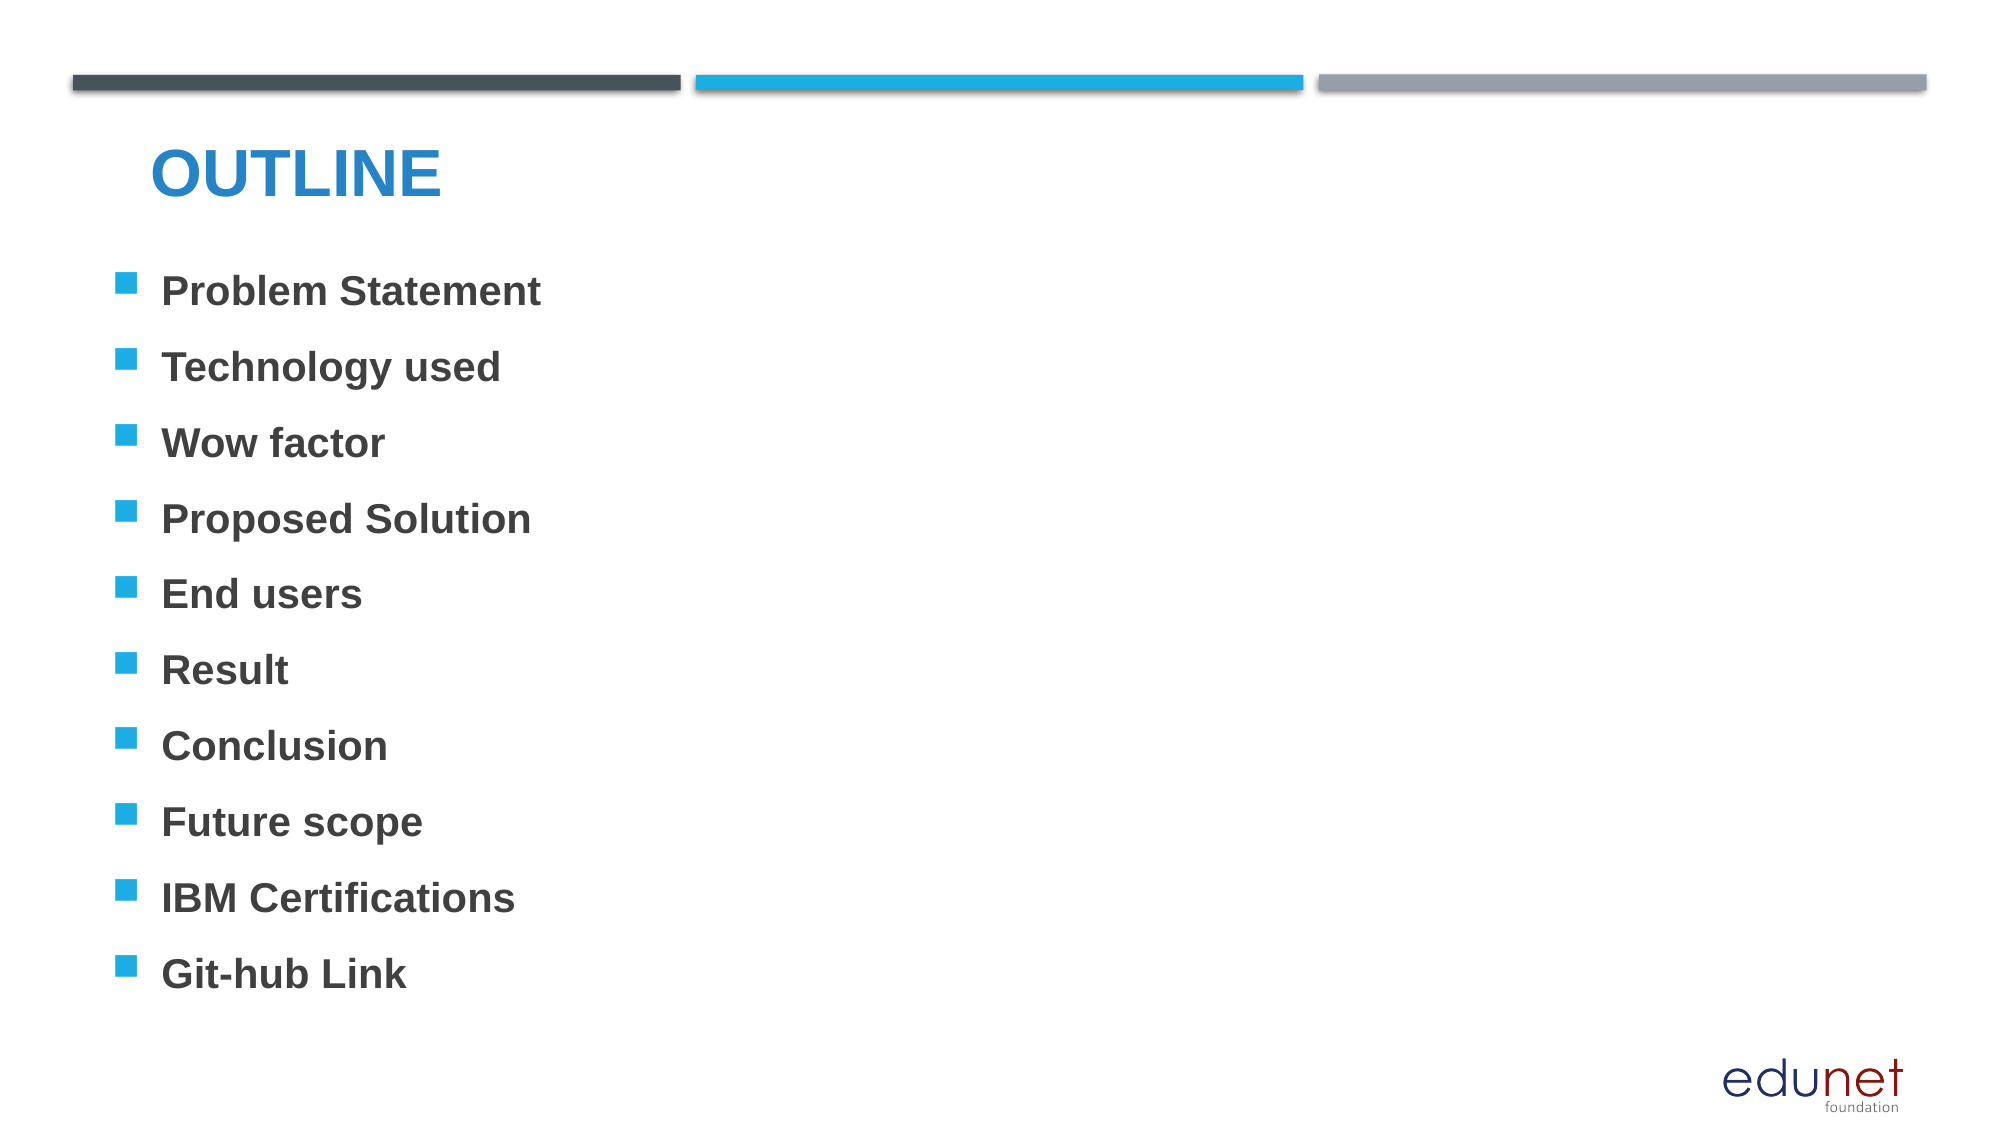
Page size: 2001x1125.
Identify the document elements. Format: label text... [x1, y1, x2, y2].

list Problem Statement Technology used Wow factor Proposed Solution End users Result Conclusion Future scope IBM Certifications Git-hub Link [96, 175, 1904, 1004]
picture [1719, 1056, 1905, 1116]
title OUTLINE [135, 0, 1861, 175]
